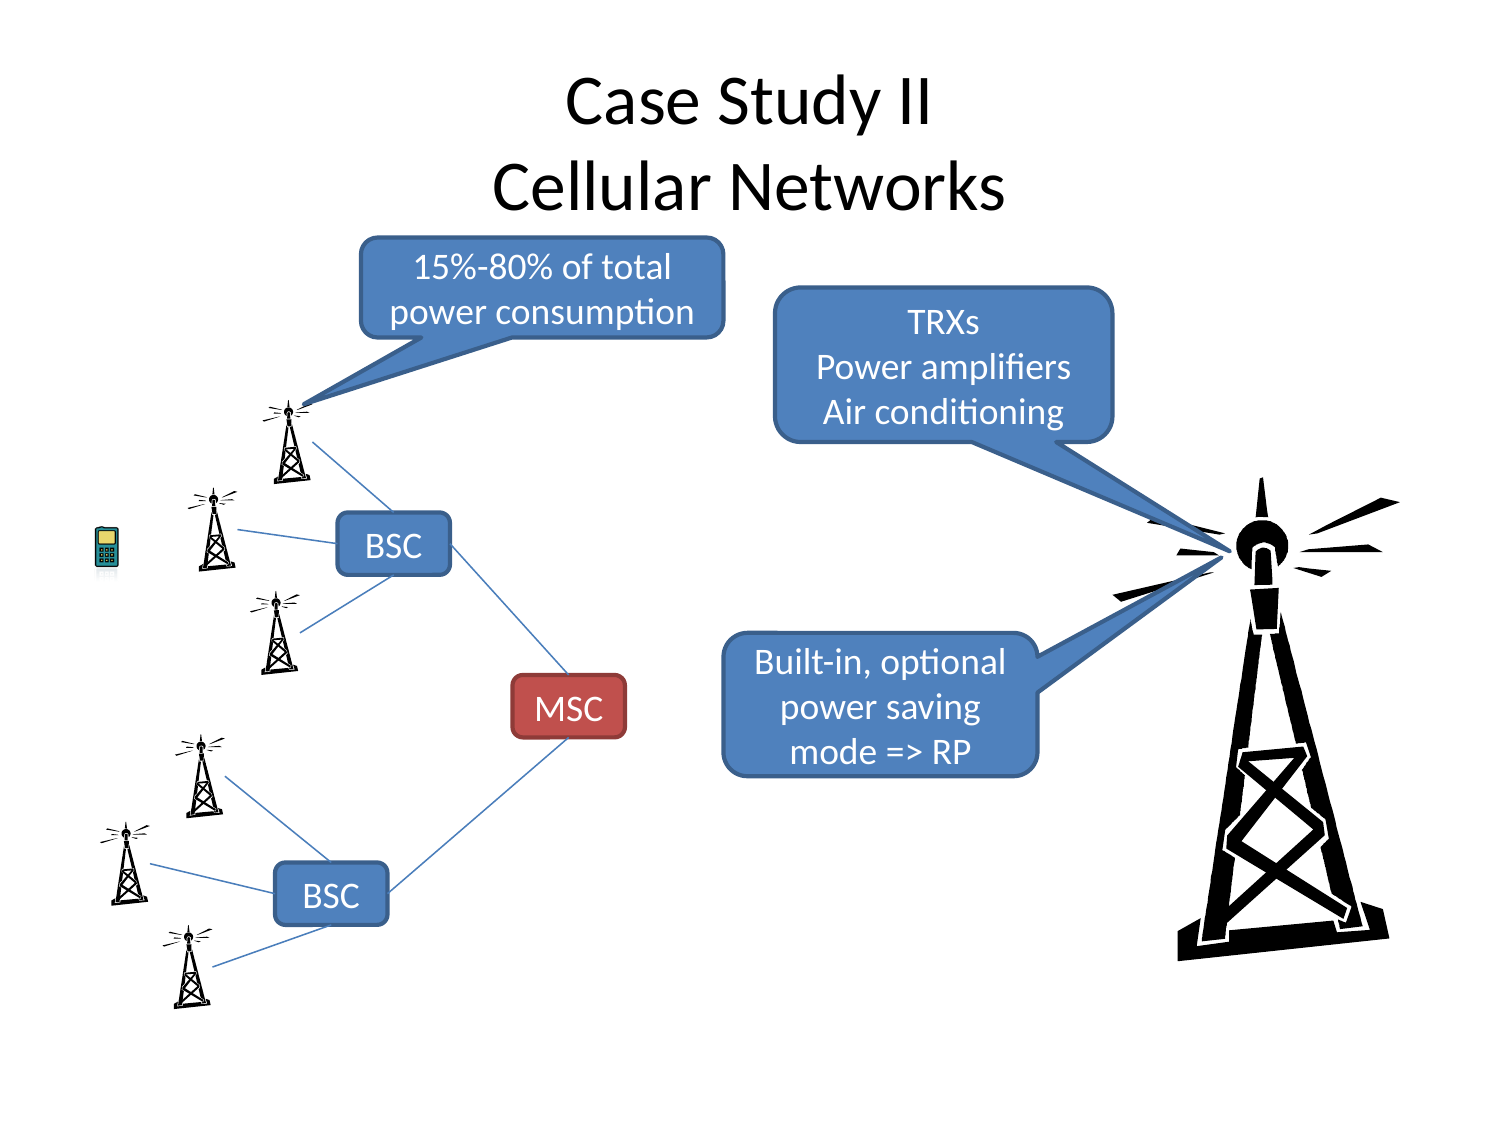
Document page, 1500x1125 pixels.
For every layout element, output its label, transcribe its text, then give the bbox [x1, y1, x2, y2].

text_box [224, 775, 332, 863]
text_box Built-in, optional power saving mode => RP [721, 616, 1107, 779]
picture [99, 821, 151, 906]
text_box TRXs Power amplifiers Air conditioning [772, 285, 1115, 502]
text_box MSC [510, 672, 628, 740]
text_box BSC [335, 510, 453, 577]
picture [1112, 476, 1401, 962]
picture [162, 924, 213, 1010]
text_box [299, 574, 394, 634]
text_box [449, 543, 569, 676]
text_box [237, 529, 338, 544]
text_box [149, 863, 276, 894]
picture [249, 590, 301, 676]
text_box 15%-80% of total power consumption [310, 235, 726, 403]
text_box BSC [272, 860, 390, 927]
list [262, 399, 313, 485]
picture [74, 524, 138, 588]
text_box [212, 924, 332, 968]
picture [174, 733, 226, 819]
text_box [387, 737, 569, 894]
picture [187, 487, 238, 572]
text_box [312, 441, 394, 513]
title Case Study II Cellular Networks [75, 45, 1425, 233]
